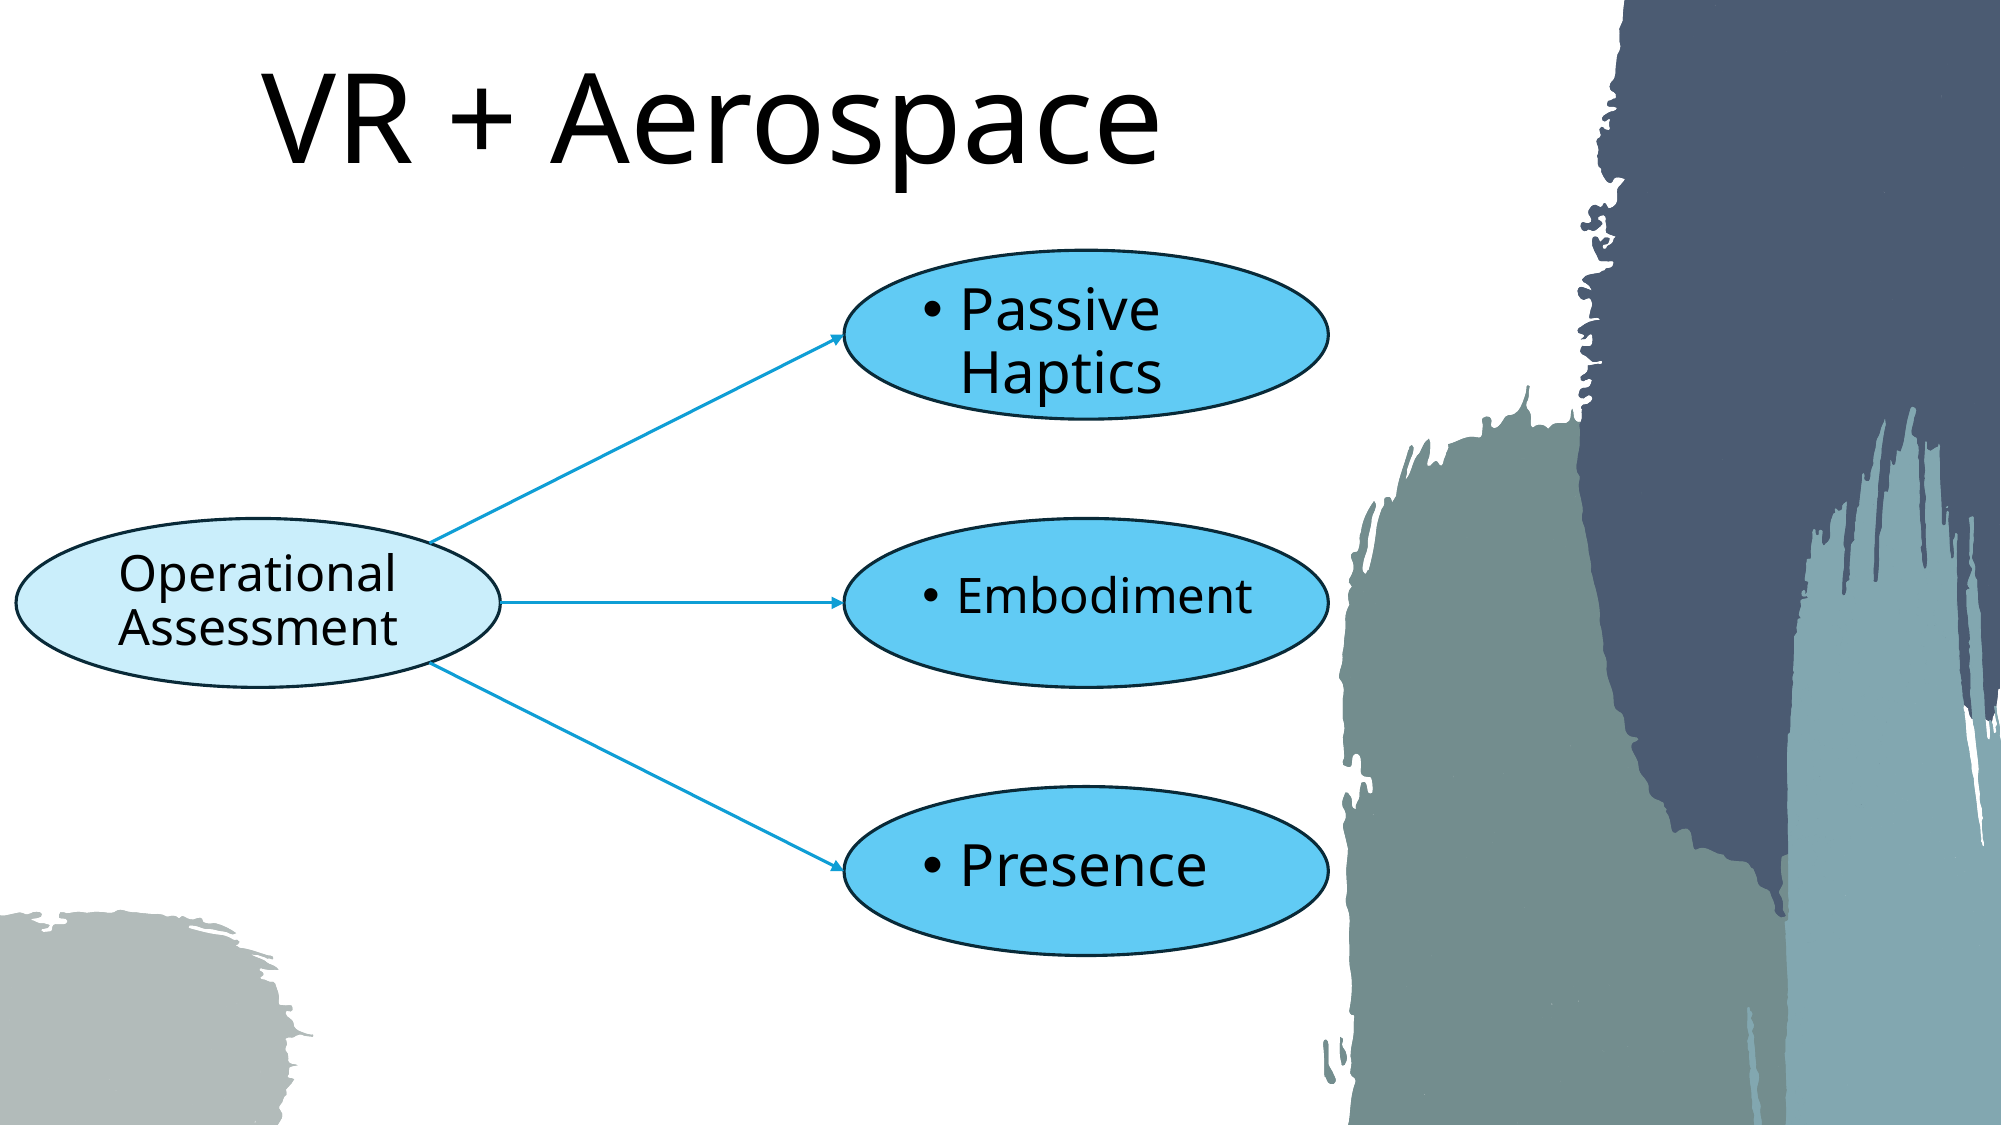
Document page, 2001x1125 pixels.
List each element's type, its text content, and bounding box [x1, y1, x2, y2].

text_box [1284, 284, 1330, 386]
text_box Embodiment [907, 563, 1284, 643]
text_box [842, 276, 907, 394]
text_box [918, 248, 1254, 272]
text_box VR + Aerospace [0, 45, 868, 199]
picture [0, 869, 315, 1125]
text_box [14, 544, 79, 662]
picture [868, 0, 2000, 213]
text_box Passive Haptics [907, 272, 1284, 420]
text_box [891, 784, 1281, 819]
text_box [437, 544, 502, 662]
picture [845, 819, 2000, 1125]
text_box [92, 666, 425, 689]
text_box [428, 334, 845, 544]
text_box Operational Assessment [79, 540, 437, 666]
text_box [91, 516, 425, 540]
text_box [428, 662, 845, 872]
text_box [842, 516, 1330, 689]
